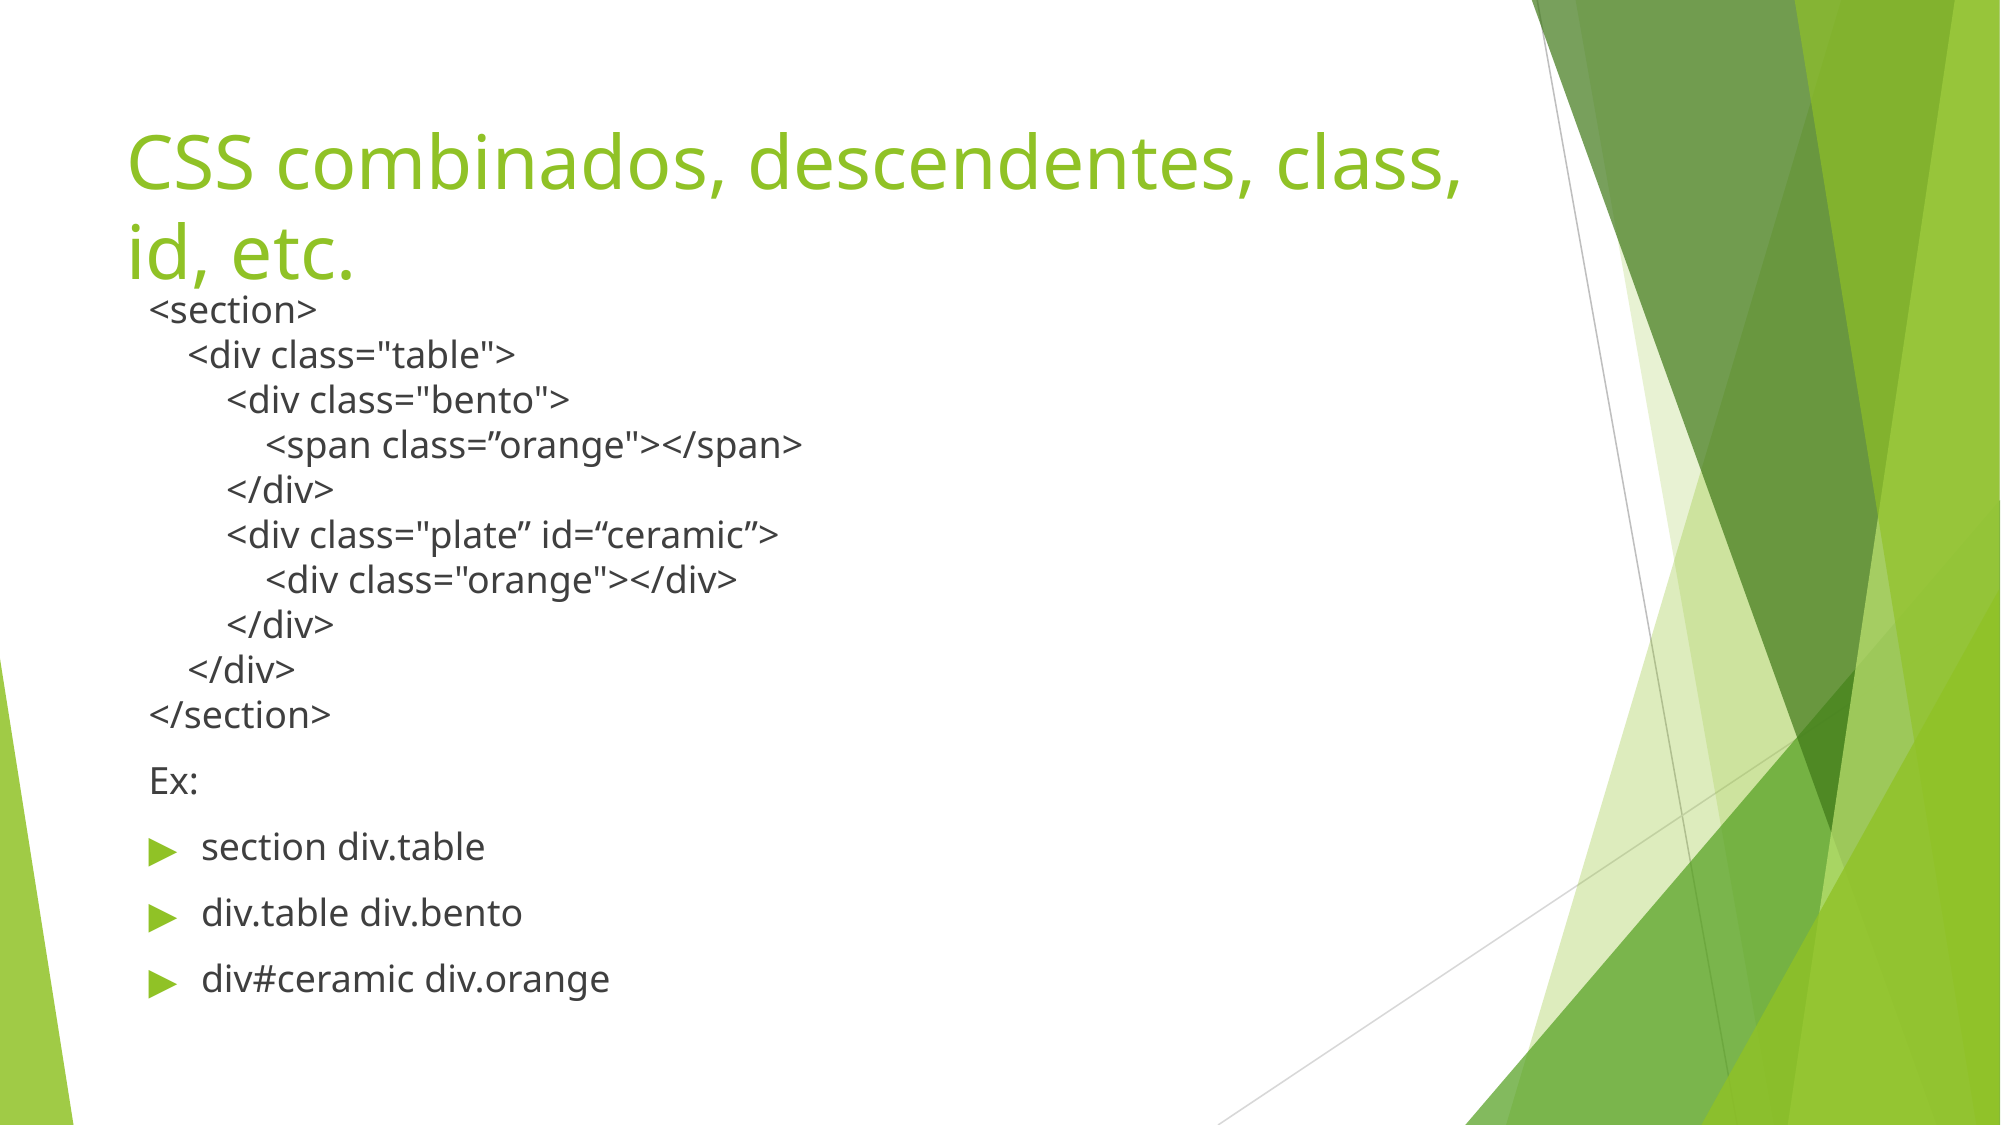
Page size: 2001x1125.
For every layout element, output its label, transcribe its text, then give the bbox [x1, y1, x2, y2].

list <section> <div class="table"> <div class="bento"> <span class=”orange"></span> </div> <div class="plate” id=“ceramic”> <div class="orange"></div> </div> </div> </section> Ex: section div.table div.table div.bento div#ceramic div.orange [111, 271, 1522, 908]
title CSS combinados, descendentes, class, id, etc. [111, 99, 1522, 271]
